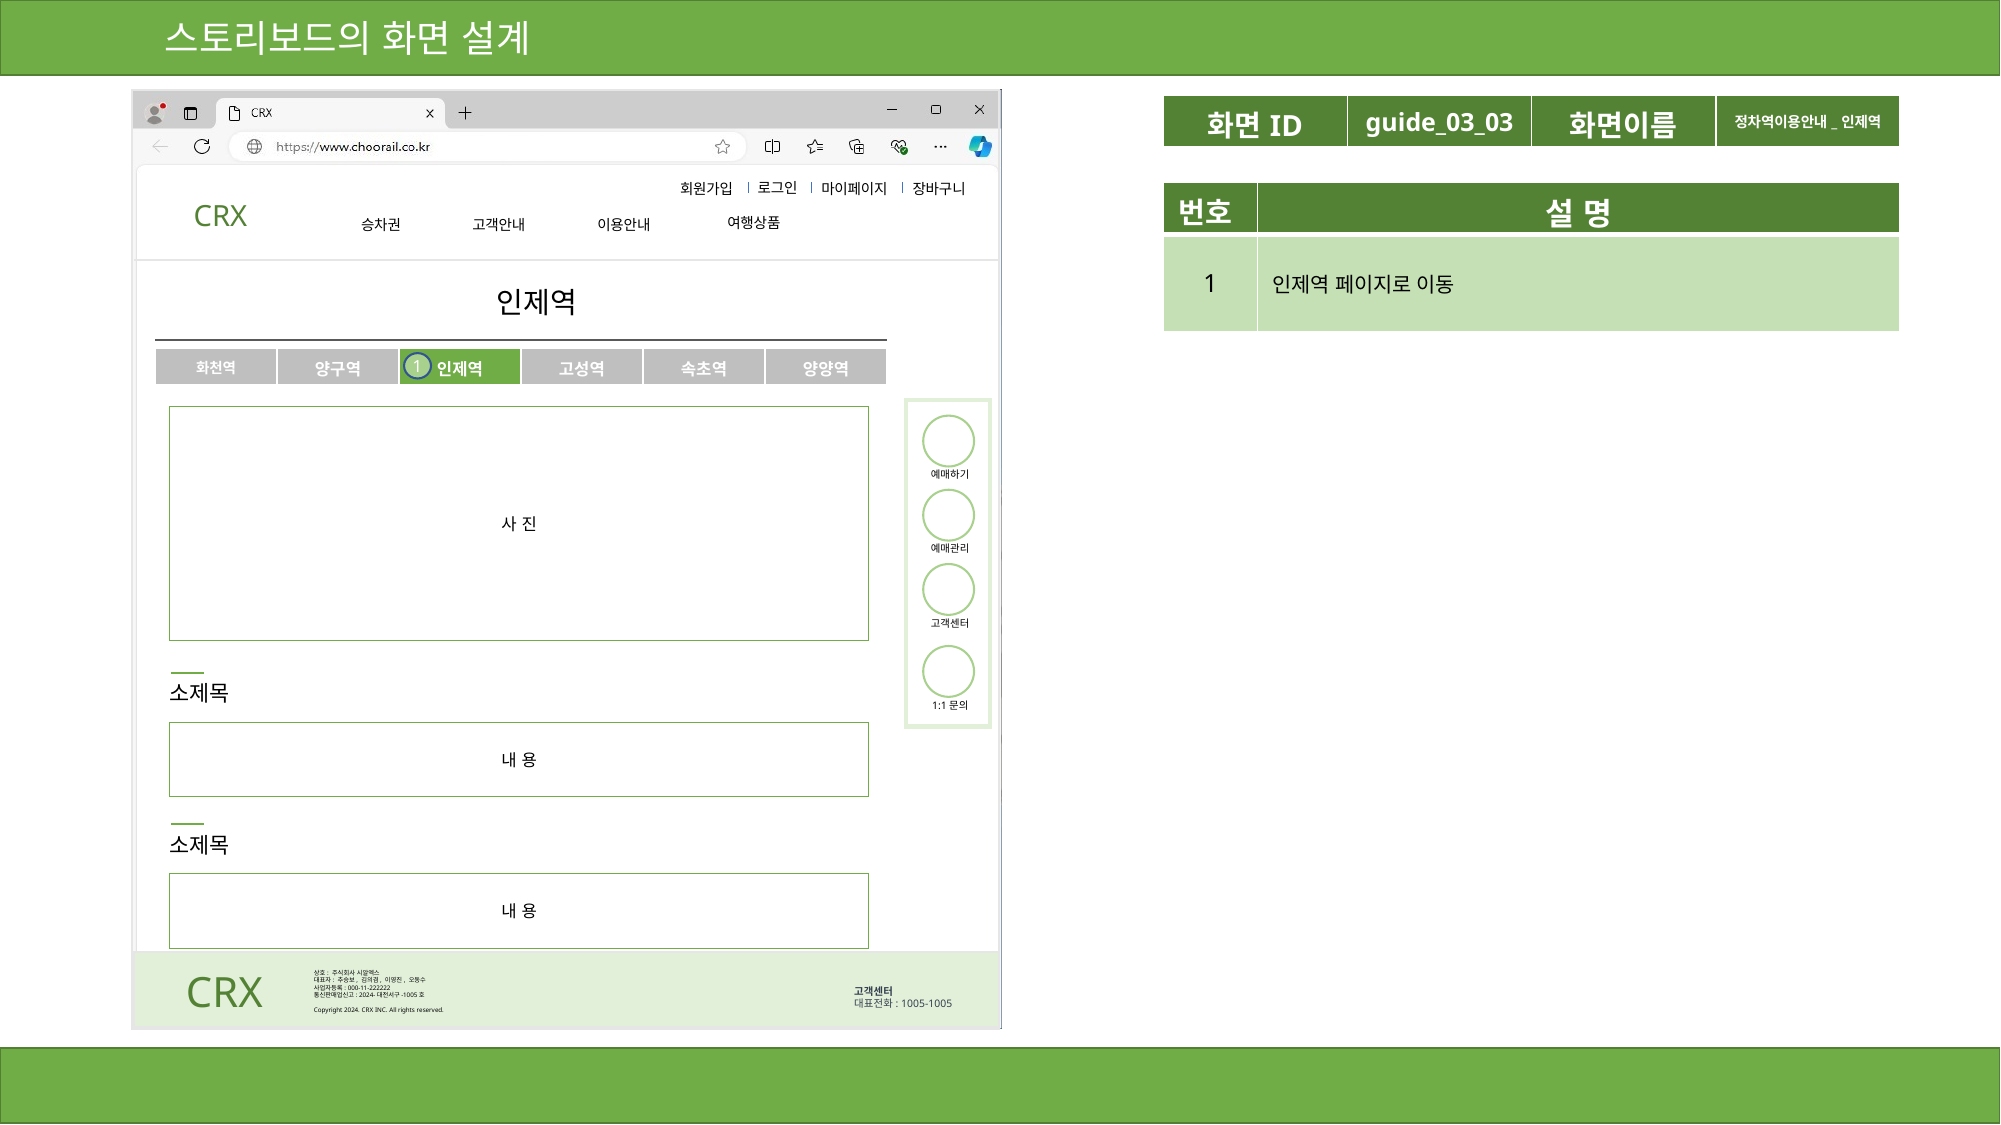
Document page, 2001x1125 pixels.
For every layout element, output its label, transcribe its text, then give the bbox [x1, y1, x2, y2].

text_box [154, 823, 869, 950]
text_box 스토리보드의 화면 설계 [0, 0, 2000, 76]
picture [133, 89, 1002, 1029]
table_cell 1 [1164, 237, 1257, 331]
table_cell 인제역 페이지로 이동 [1258, 237, 1899, 331]
table_header 번호 [1164, 183, 1257, 232]
text_box [0, 1047, 2000, 1124]
text_box 장바구니 [1002, 172, 1012, 206]
table_header guide_03_03 [1348, 96, 1531, 146]
table_header 화면ID [1164, 96, 1347, 146]
table_header 화면이름 [1532, 96, 1715, 146]
table_header 정차역이용안내_인제역 [1717, 96, 1899, 146]
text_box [154, 672, 869, 798]
table_header 설 명 [1258, 183, 1899, 232]
